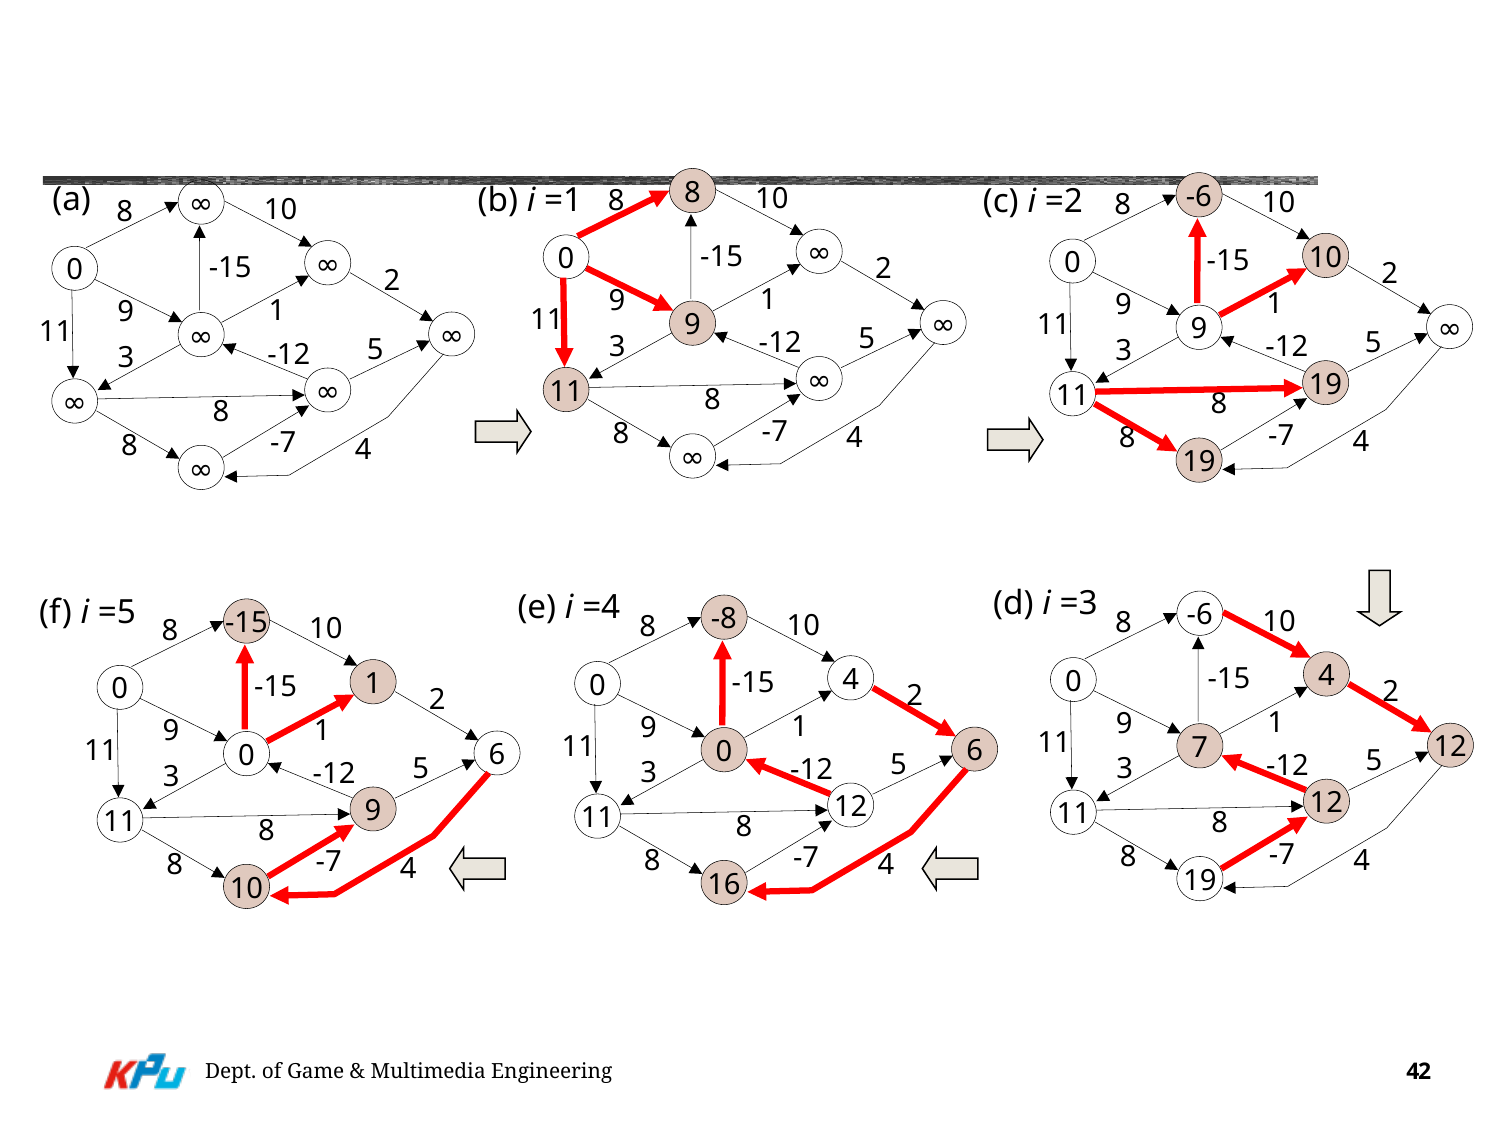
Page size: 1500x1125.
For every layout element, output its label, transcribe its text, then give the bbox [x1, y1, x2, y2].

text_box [458, 170, 965, 477]
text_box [962, 172, 1471, 481]
slide_number 42 [1379, 1042, 1459, 1103]
picture [92, 1030, 191, 1120]
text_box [974, 573, 1472, 899]
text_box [22, 584, 519, 907]
text_box (a) [37, 169, 107, 181]
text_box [26, 181, 473, 489]
footer Dept. of Game & Multimedia Engineering [190, 1042, 879, 1103]
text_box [499, 579, 998, 903]
